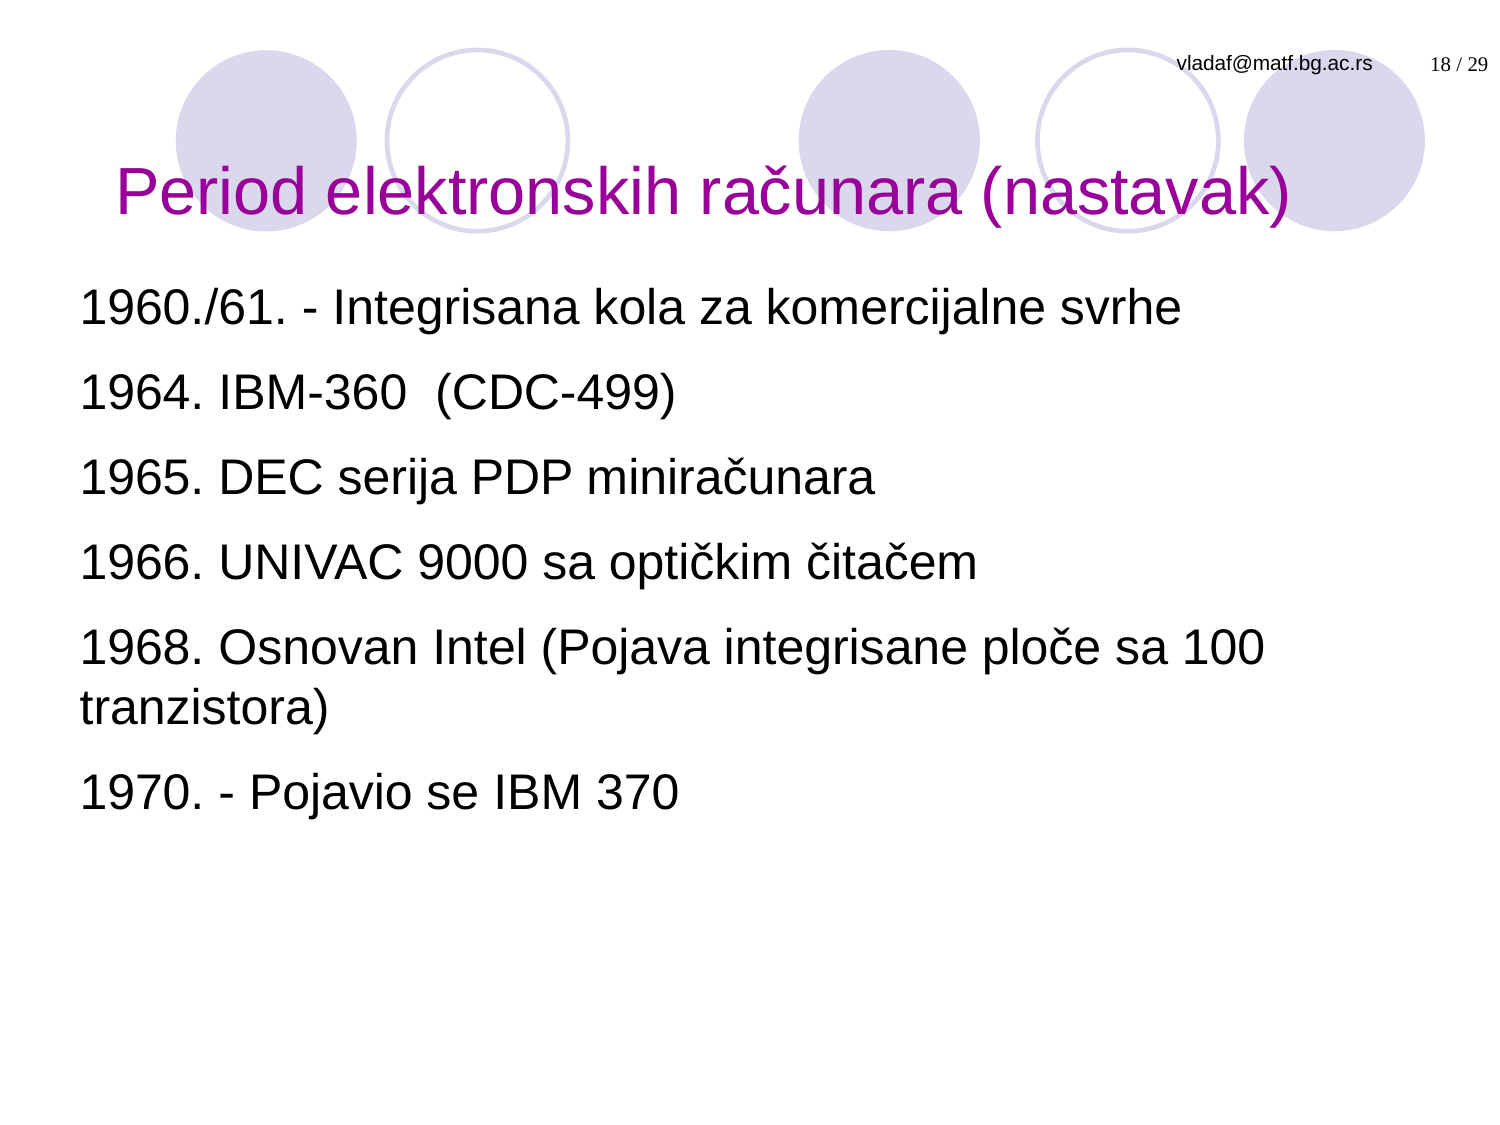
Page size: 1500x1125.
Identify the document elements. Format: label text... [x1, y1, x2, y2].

text_box 1960./61. - Integrisana kola za komercijalne svrhe 1964. IBM-360 (CDC-499) 1965. DEC serija PDP miniračunara 1966. UNIVAC 9000 sa optičkim čitačem 1968. Osnovan Intel (Pojava integrisane ploče sa 100 tranzistora) 1970. - Pojavio se IBM 370 [64, 267, 1500, 827]
title Period elektronskih računara (nastavak) [100, 148, 1447, 227]
